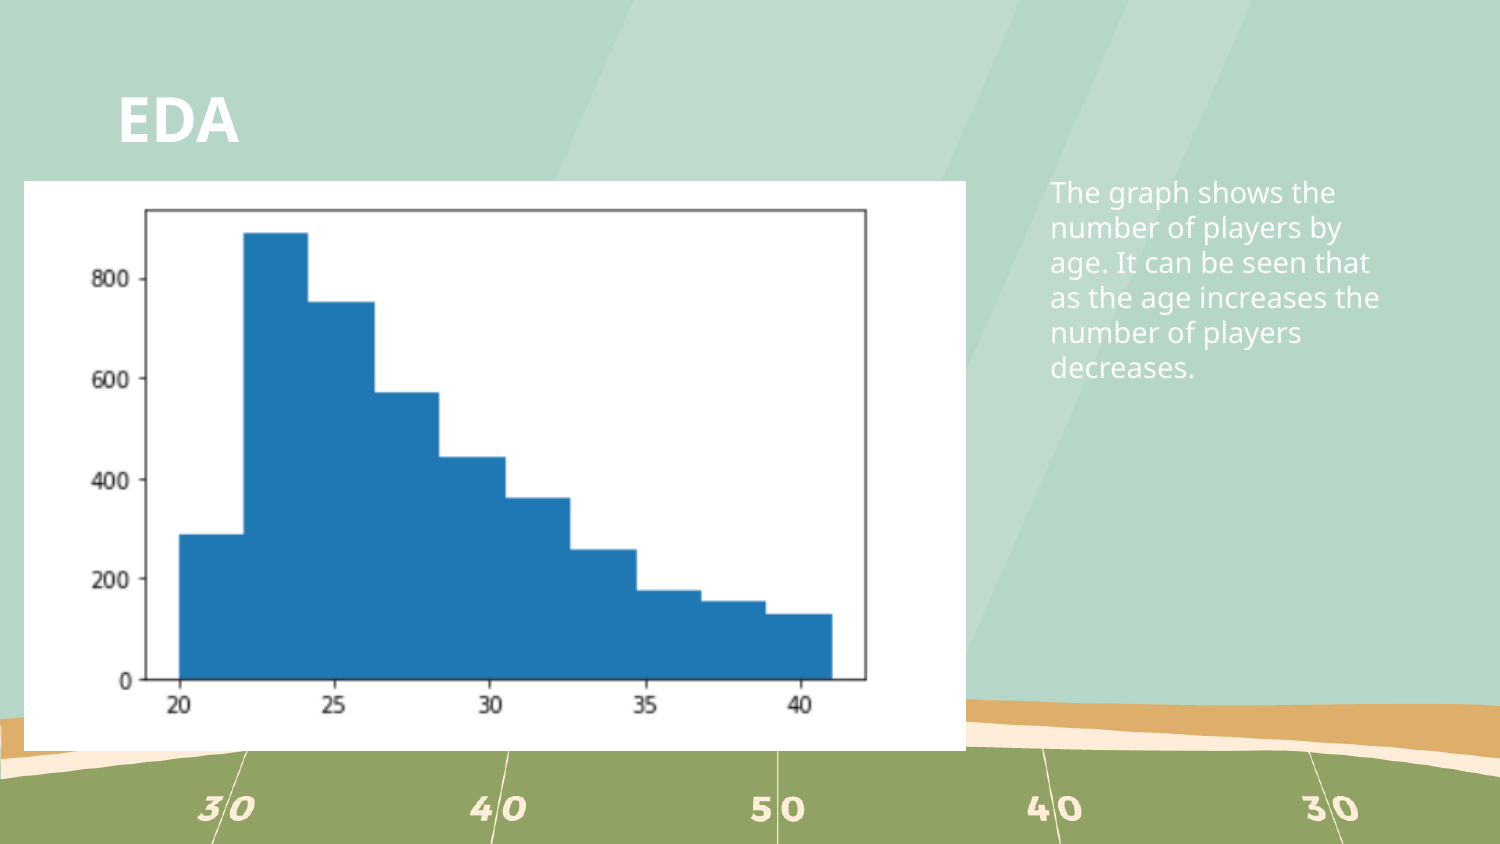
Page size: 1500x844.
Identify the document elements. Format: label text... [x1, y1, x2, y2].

text_box The graph shows the number of players by age. It can be seen that as the age increases the number of players decreases. [1035, 159, 1421, 470]
title EDA [101, 64, 624, 180]
picture [0, 0, 1500, 844]
